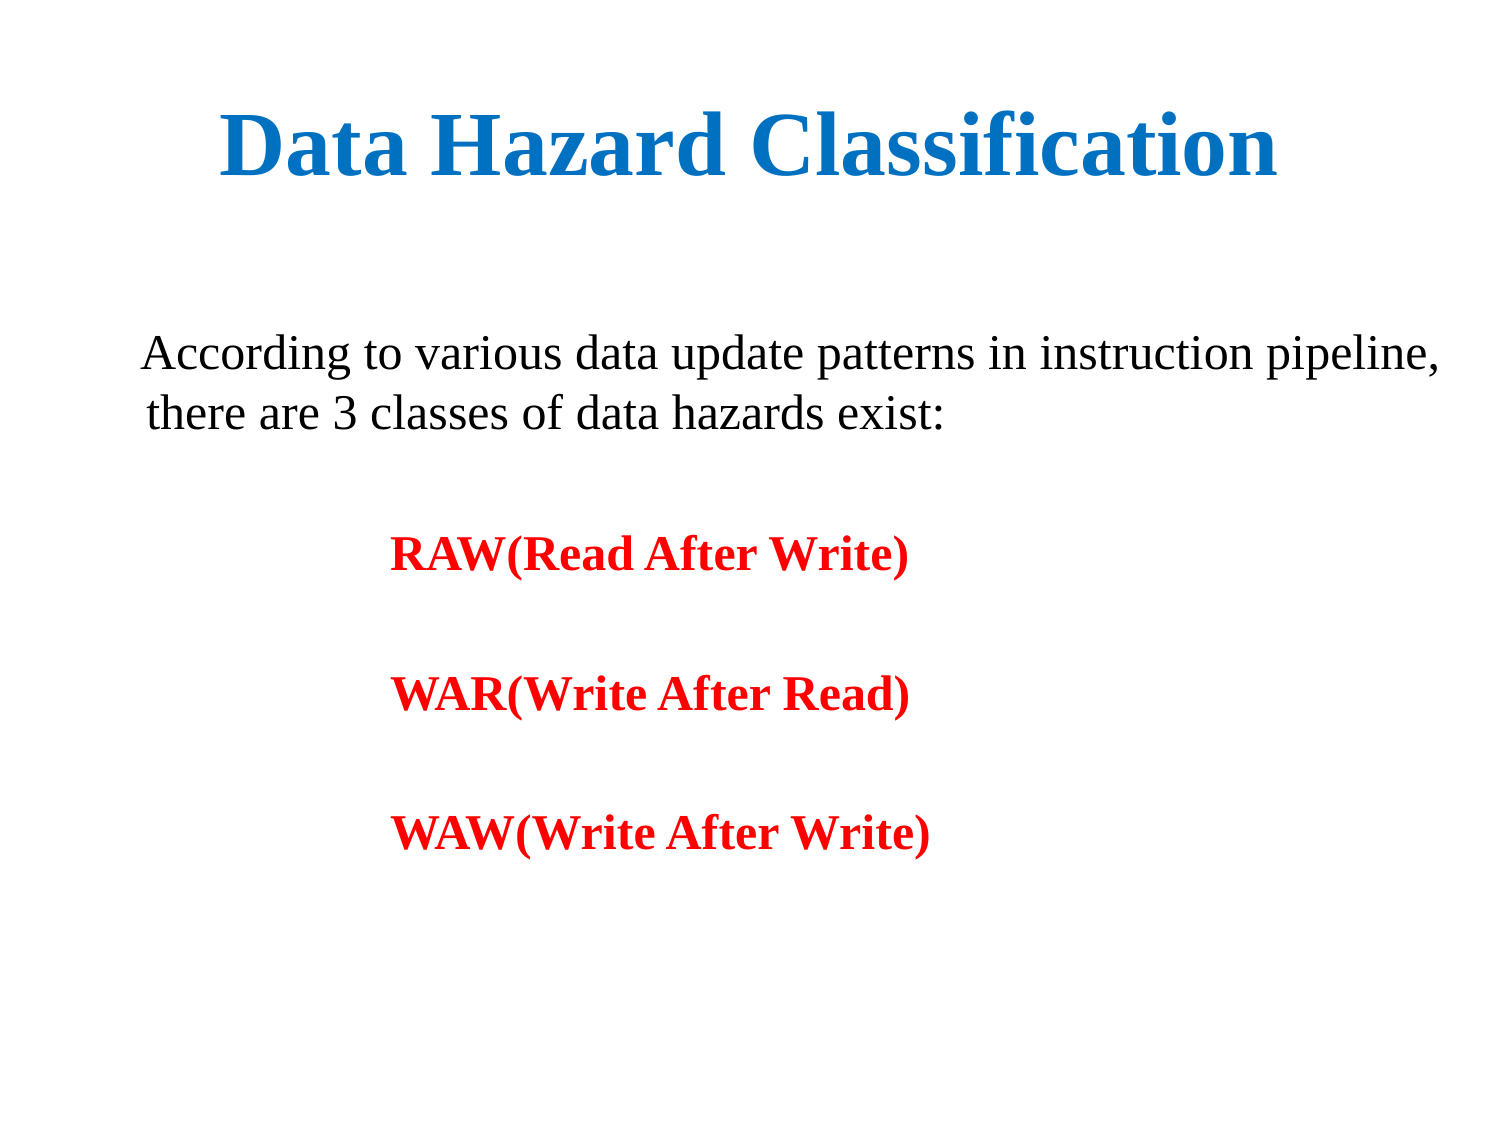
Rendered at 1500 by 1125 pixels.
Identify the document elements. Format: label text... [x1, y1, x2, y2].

title Data Hazard Classification [75, 45, 1425, 233]
list According to various data update patterns in instruction pipeline, there are 3 classes of data hazards exist: RAW(Read After Write) WAR(Write After Read) WAW(Write After Write) [75, 312, 1463, 1055]
